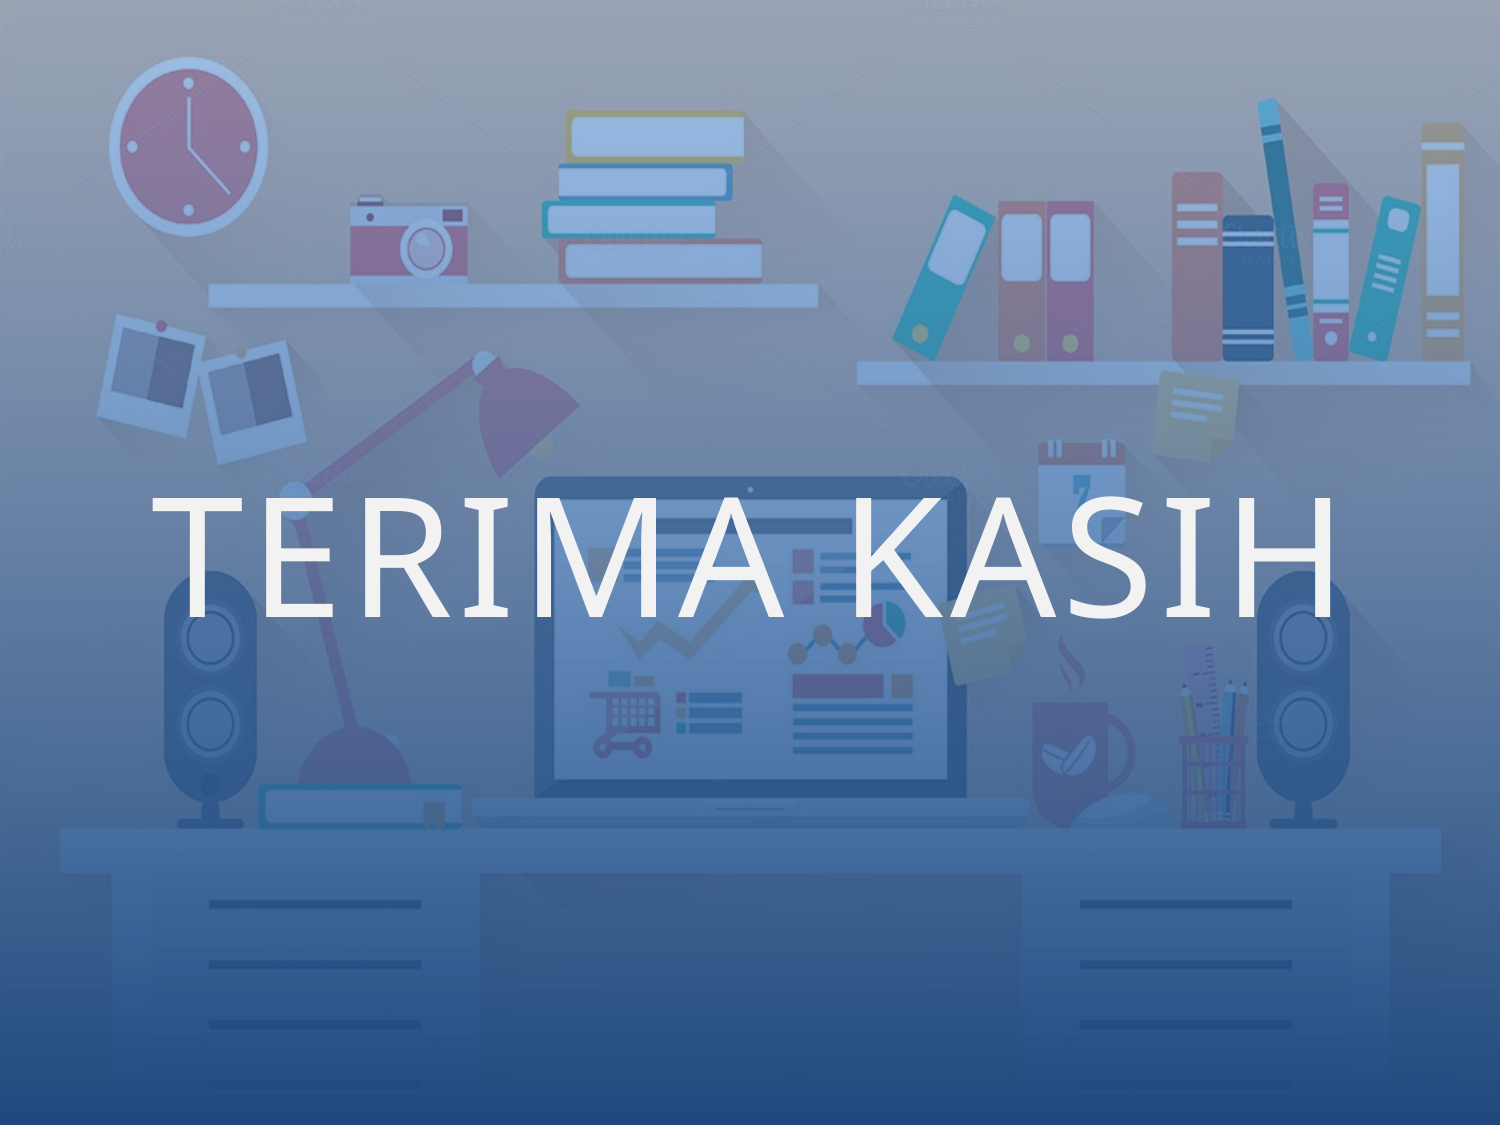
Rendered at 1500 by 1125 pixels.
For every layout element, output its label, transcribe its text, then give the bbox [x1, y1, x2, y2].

text_box [0, 0, 1500, 1125]
text_box TERIMA KASIH [63, 443, 1437, 659]
